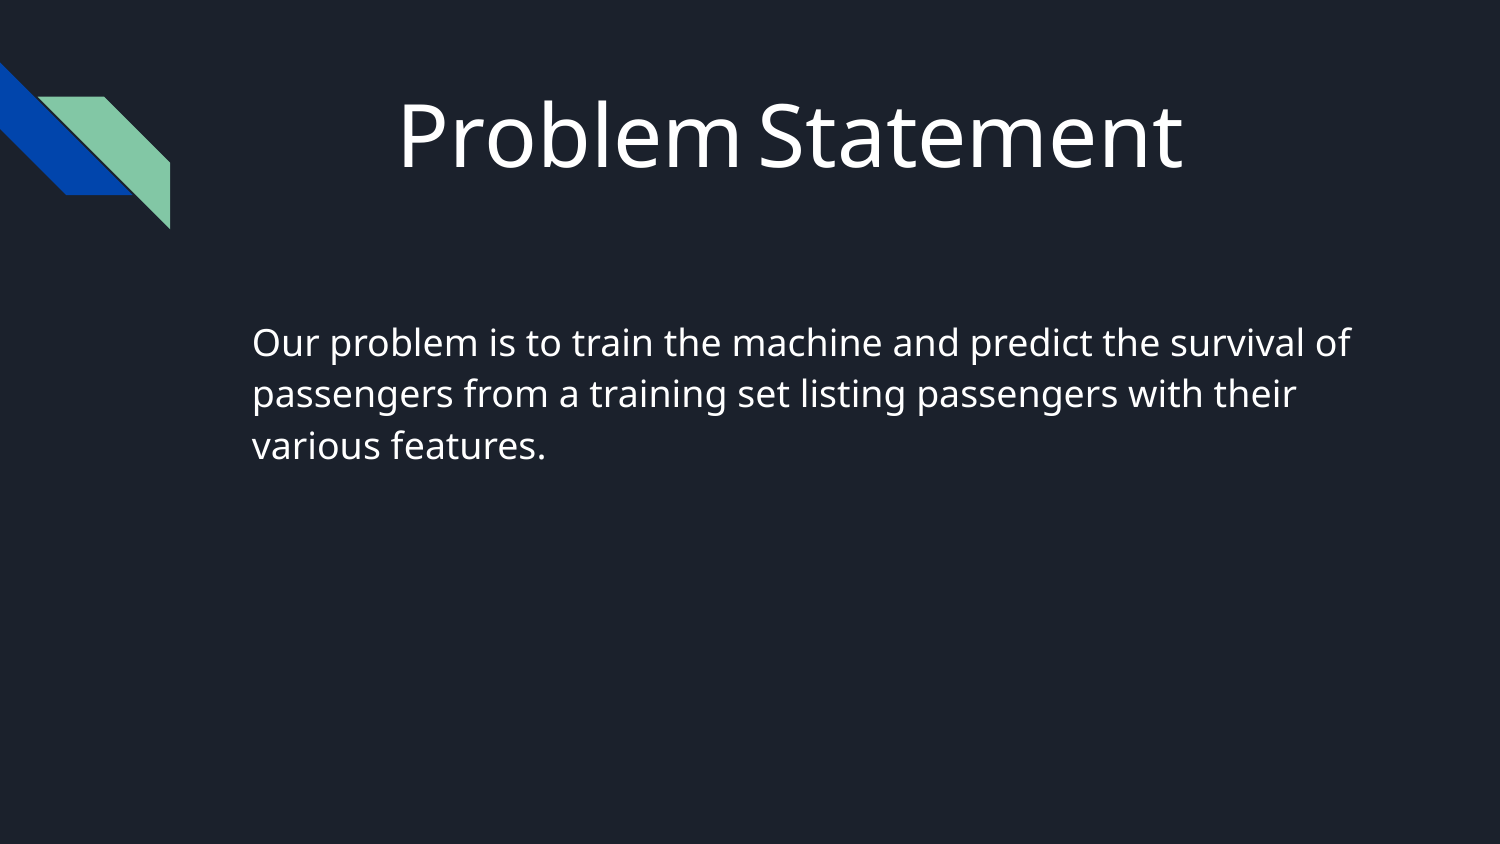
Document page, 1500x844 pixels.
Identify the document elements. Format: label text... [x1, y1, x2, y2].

list Our problem is to train the machine and predict the survival of passengers from a training set listing passengers with their various features. [212, 257, 1406, 749]
title Problem Statement [212, 64, 1368, 215]
